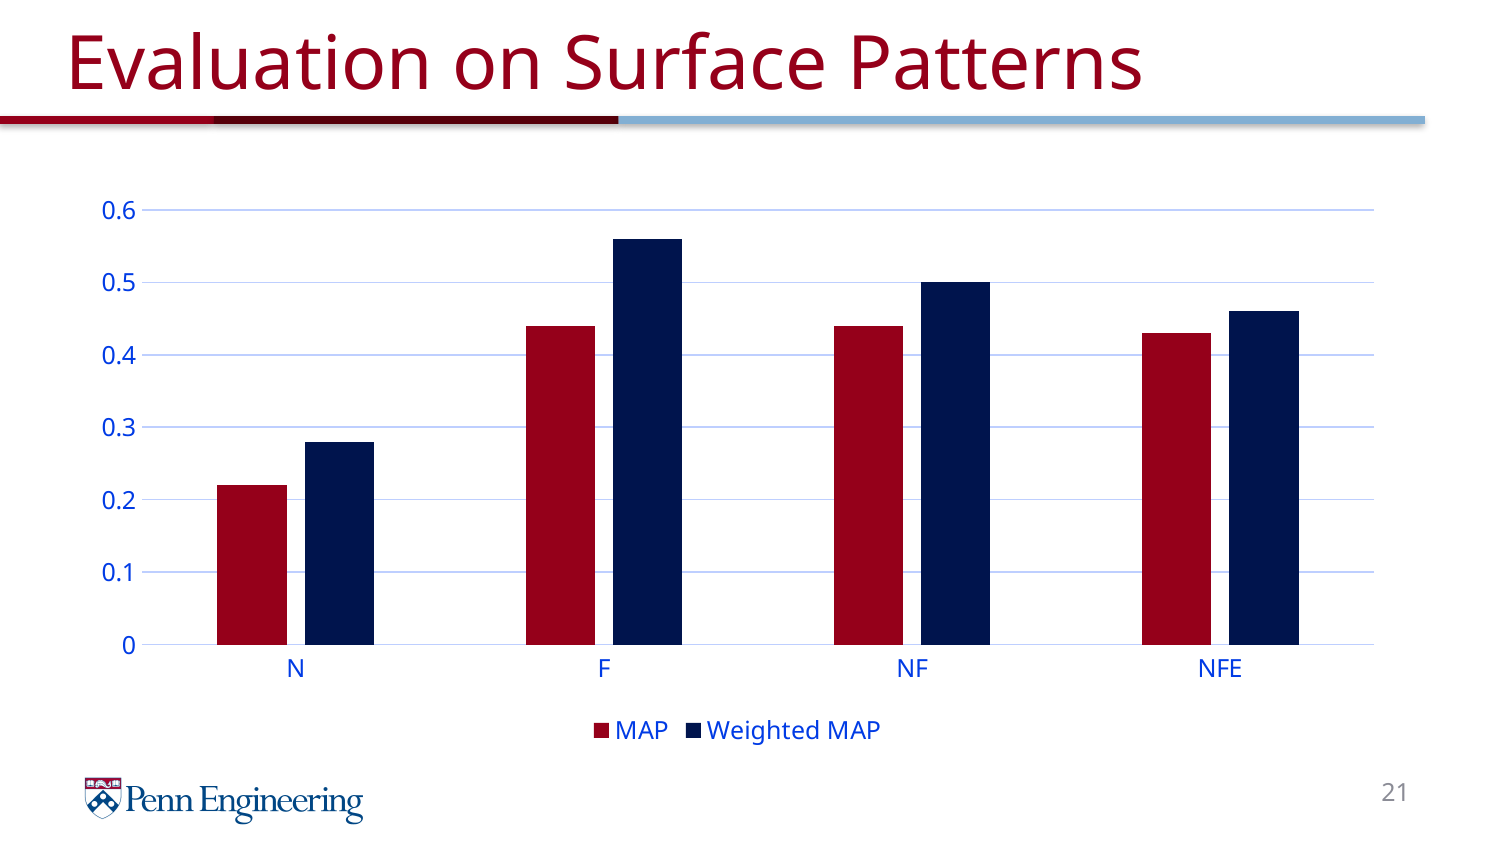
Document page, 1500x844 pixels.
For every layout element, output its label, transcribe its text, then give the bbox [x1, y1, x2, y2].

title Evaluation on Surface Patterns [50, 2, 1401, 117]
slide_number 21 [1074, 770, 1425, 816]
chart [74, 180, 1401, 754]
picture [75, 770, 372, 828]
